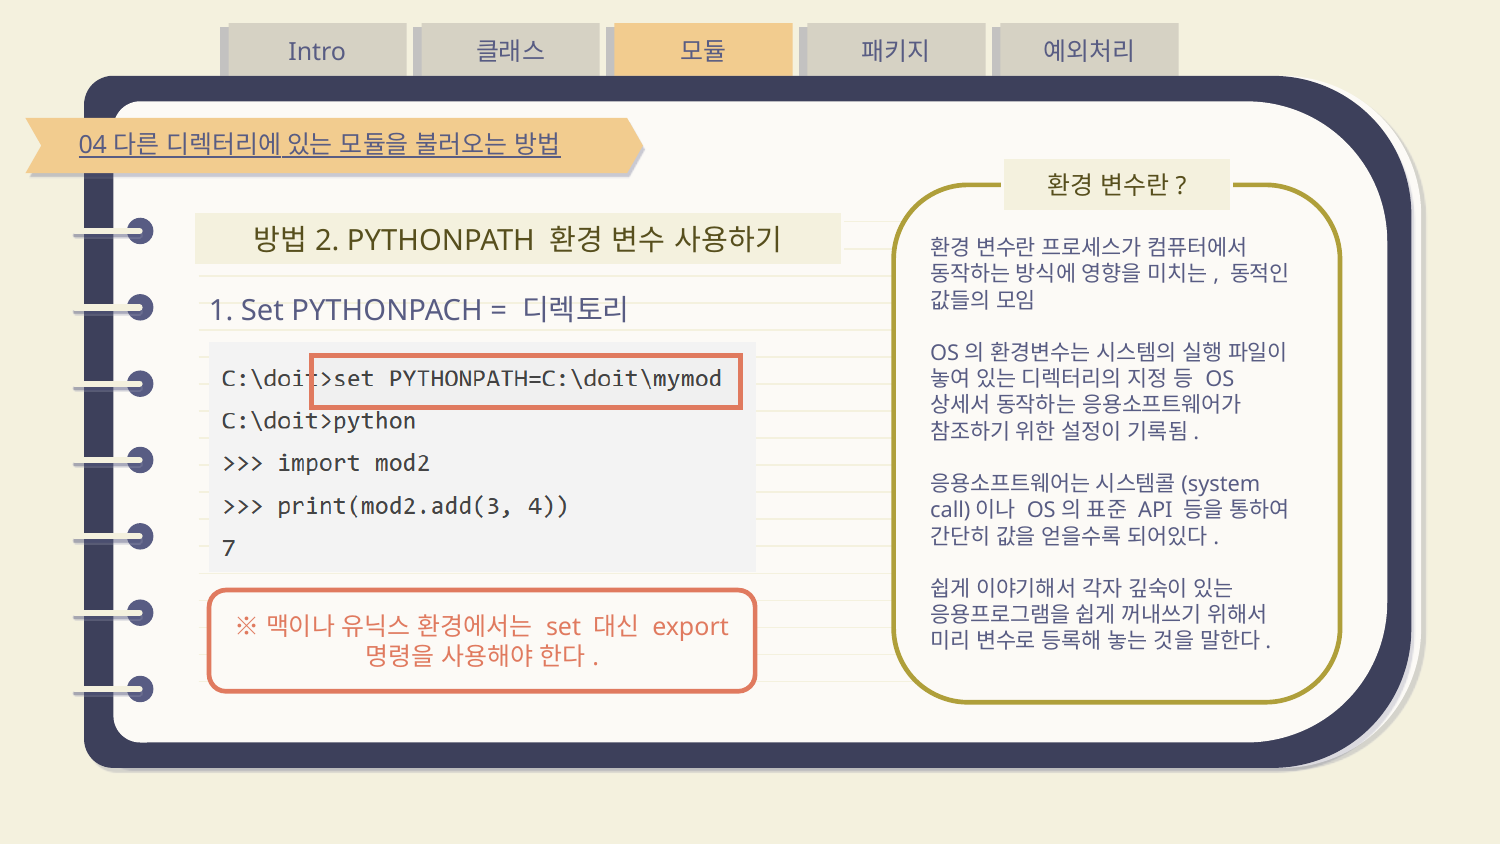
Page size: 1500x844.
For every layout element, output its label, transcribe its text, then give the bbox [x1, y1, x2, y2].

text_box 환경 변수란? [1001, 156, 1233, 213]
text_box 방법2. PYTHONPATH 환경 변수 사용하기 [192, 210, 844, 267]
picture [208, 342, 756, 572]
text_box 환경 변수란 프로세스가 컴퓨터에서 동작하는 방식에 영향을 미치는, 동적인 값들의 모임 OS의 환경변수는 시스템의 실행 파일이 놓여 있는 디렉터리의 지정 등 OS 상세서 동작하는 응용소프트웨어가 참조하기 위한 설정이 기록됨. 응용소프트웨어는 시스템콜(system call)이나 OS의 표준 API 등을 통하여 간단히 값을 얻을수록 되어있다. 쉽게 이야기해서 각자 깊숙이 있는 응용프로그램을 쉽게 꺼내쓰기 위해서 미리 변수로 등록해 놓는 것을 말한다. [892, 183, 1342, 704]
text_box ※맥이나 유닉스 환경에서는 set 대신 export 명령을 사용해야 한다. [207, 588, 757, 693]
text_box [24, 117, 644, 174]
text_box 1. Set PYTHONPACH = 디렉토리 [209, 285, 697, 331]
